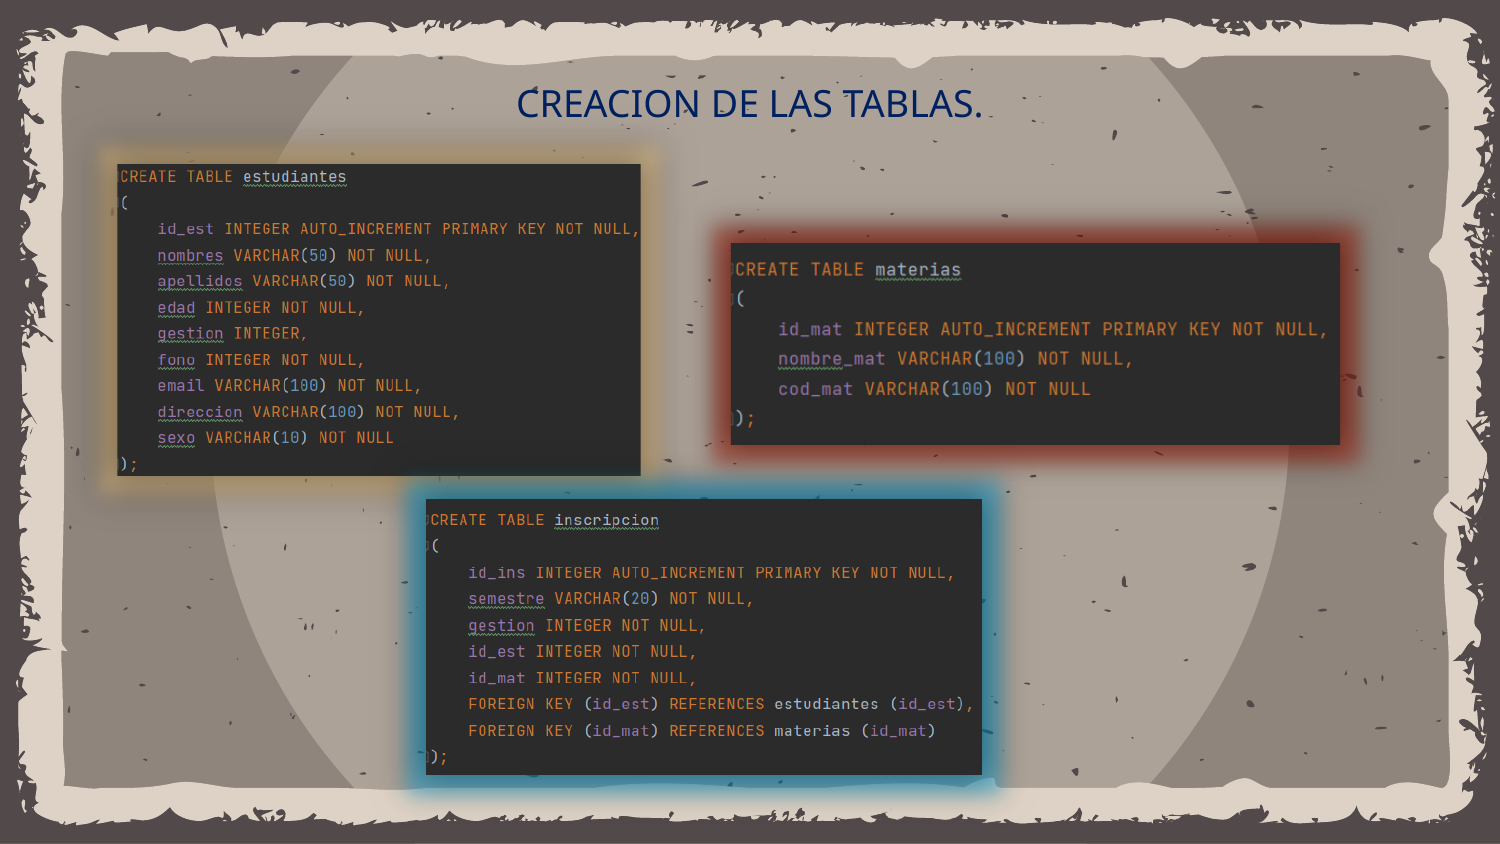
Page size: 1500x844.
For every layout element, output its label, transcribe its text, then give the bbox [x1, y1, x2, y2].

picture [425, 499, 983, 776]
picture [730, 243, 1341, 445]
picture [117, 164, 641, 476]
text_box CREACION DE LAS TABLAS. [206, 88, 1294, 141]
